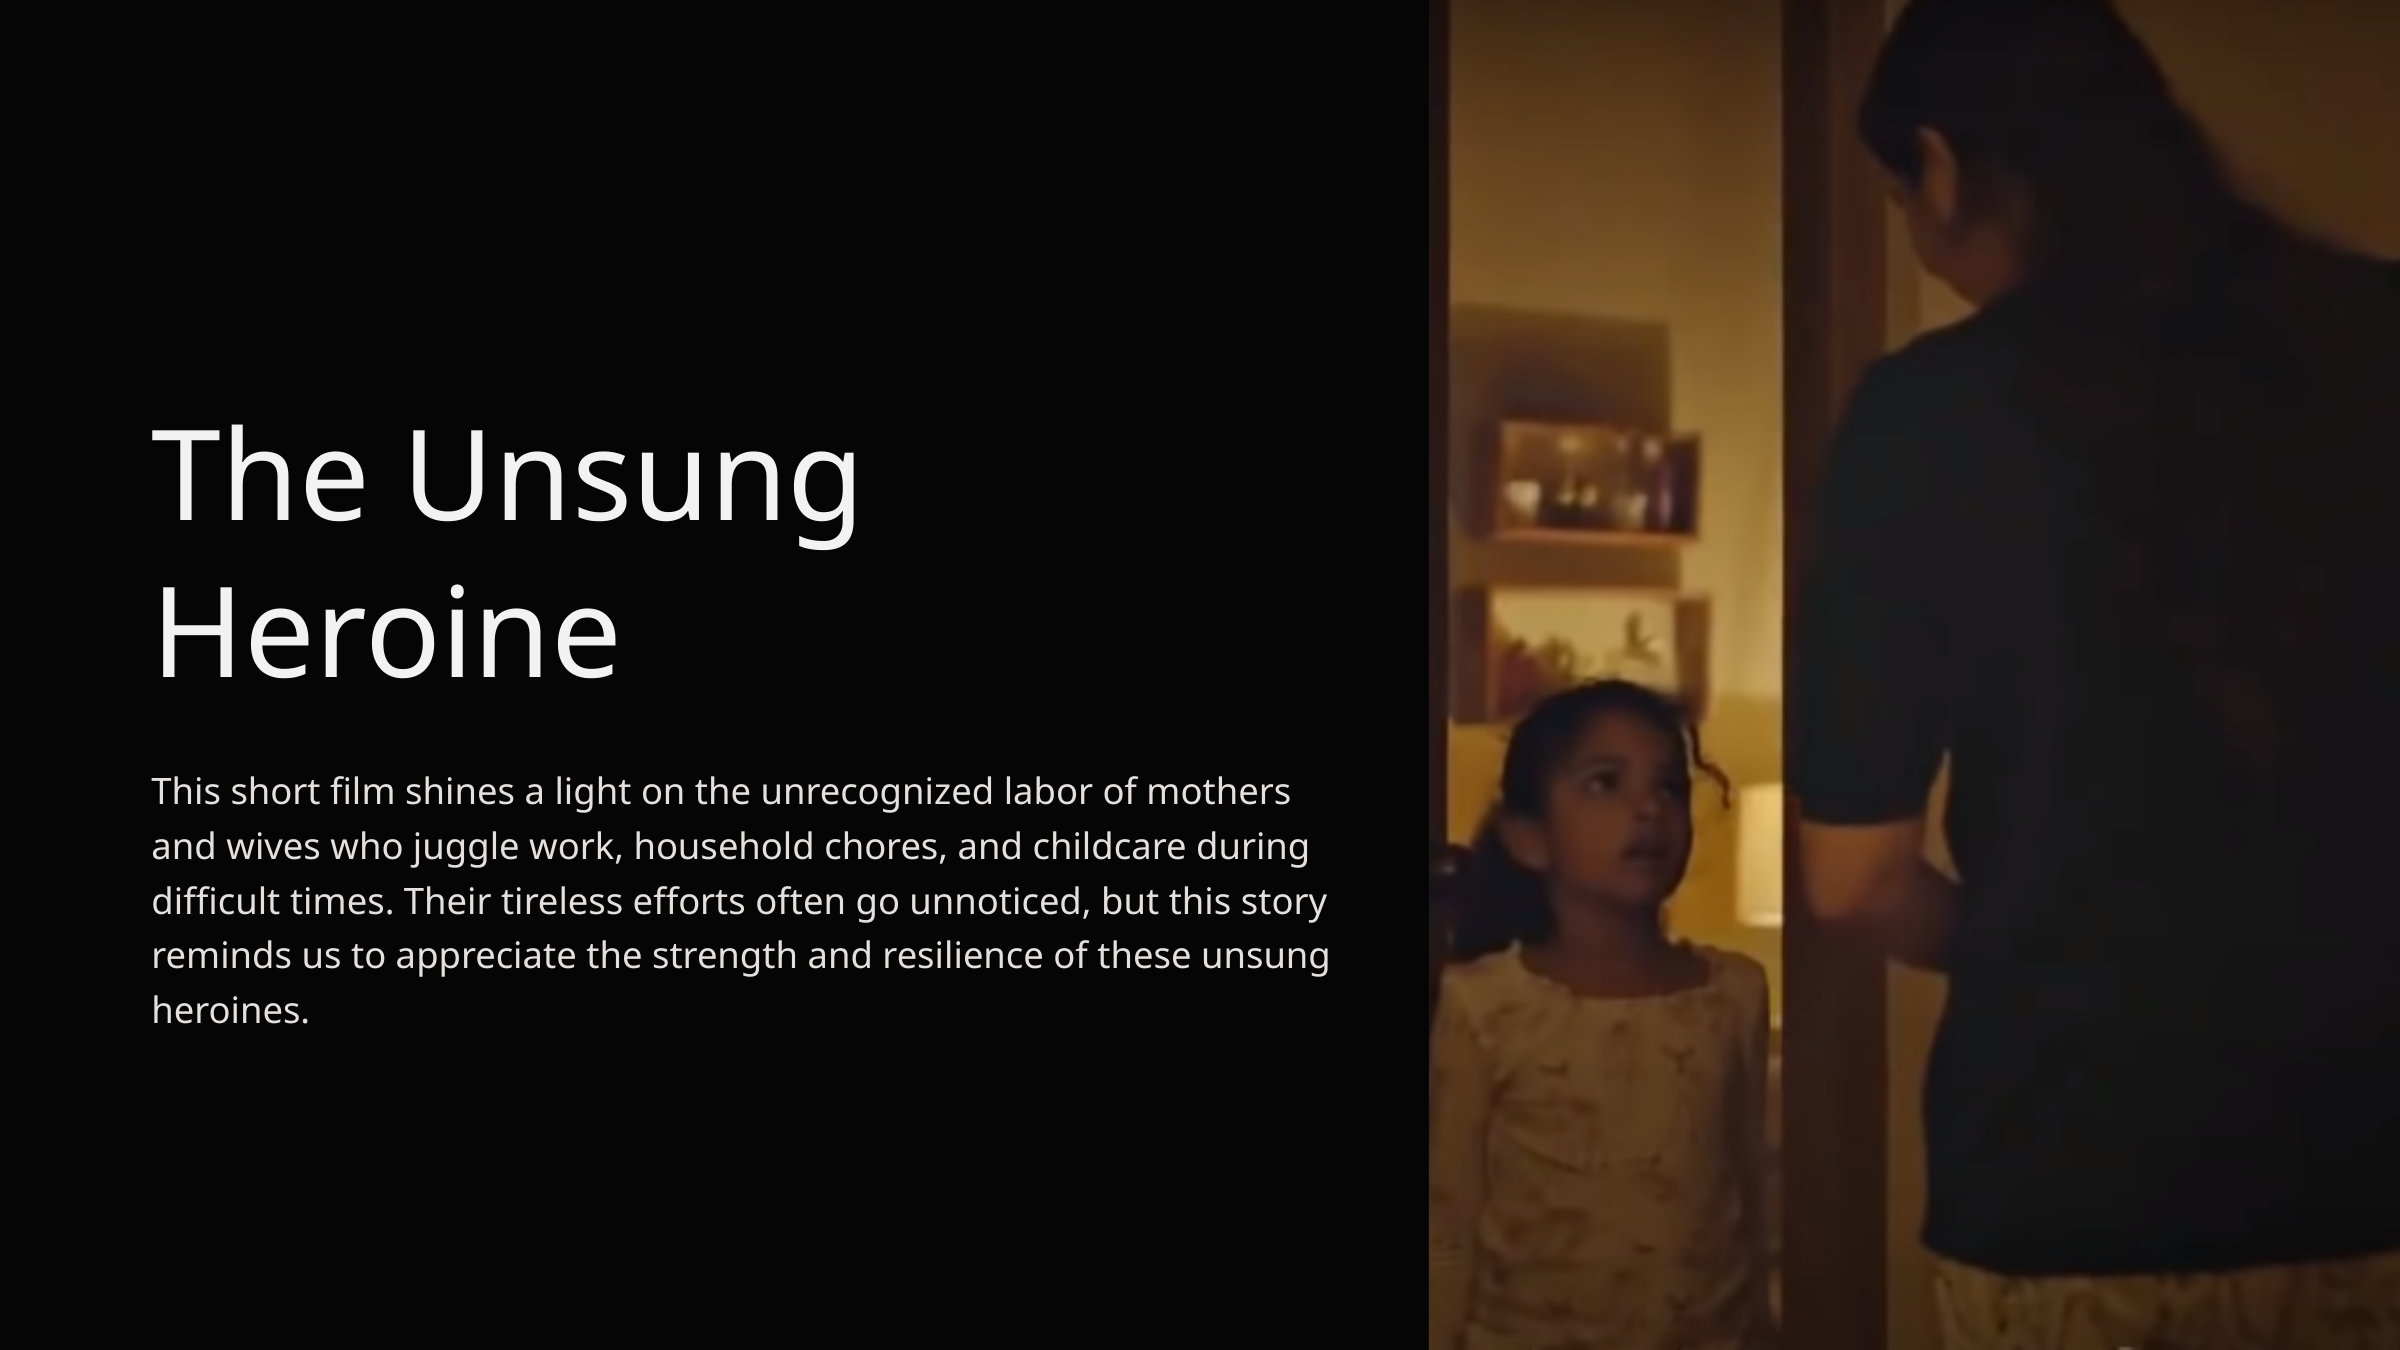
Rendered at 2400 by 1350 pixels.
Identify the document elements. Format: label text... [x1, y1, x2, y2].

picture [1428, 0, 2400, 1350]
text_box [0, 0, 1428, 1350]
text_box The Unsung Heroine [136, 381, 1364, 696]
text_box This short film shines a light on the unrecognized labor of mothers and wives who juggle work, household chores, and childcare during difficult times. Their tireless efforts often go unnoticed, but this story reminds us to appreciate the strength and resilience of these unsung heroines. [136, 750, 1364, 969]
